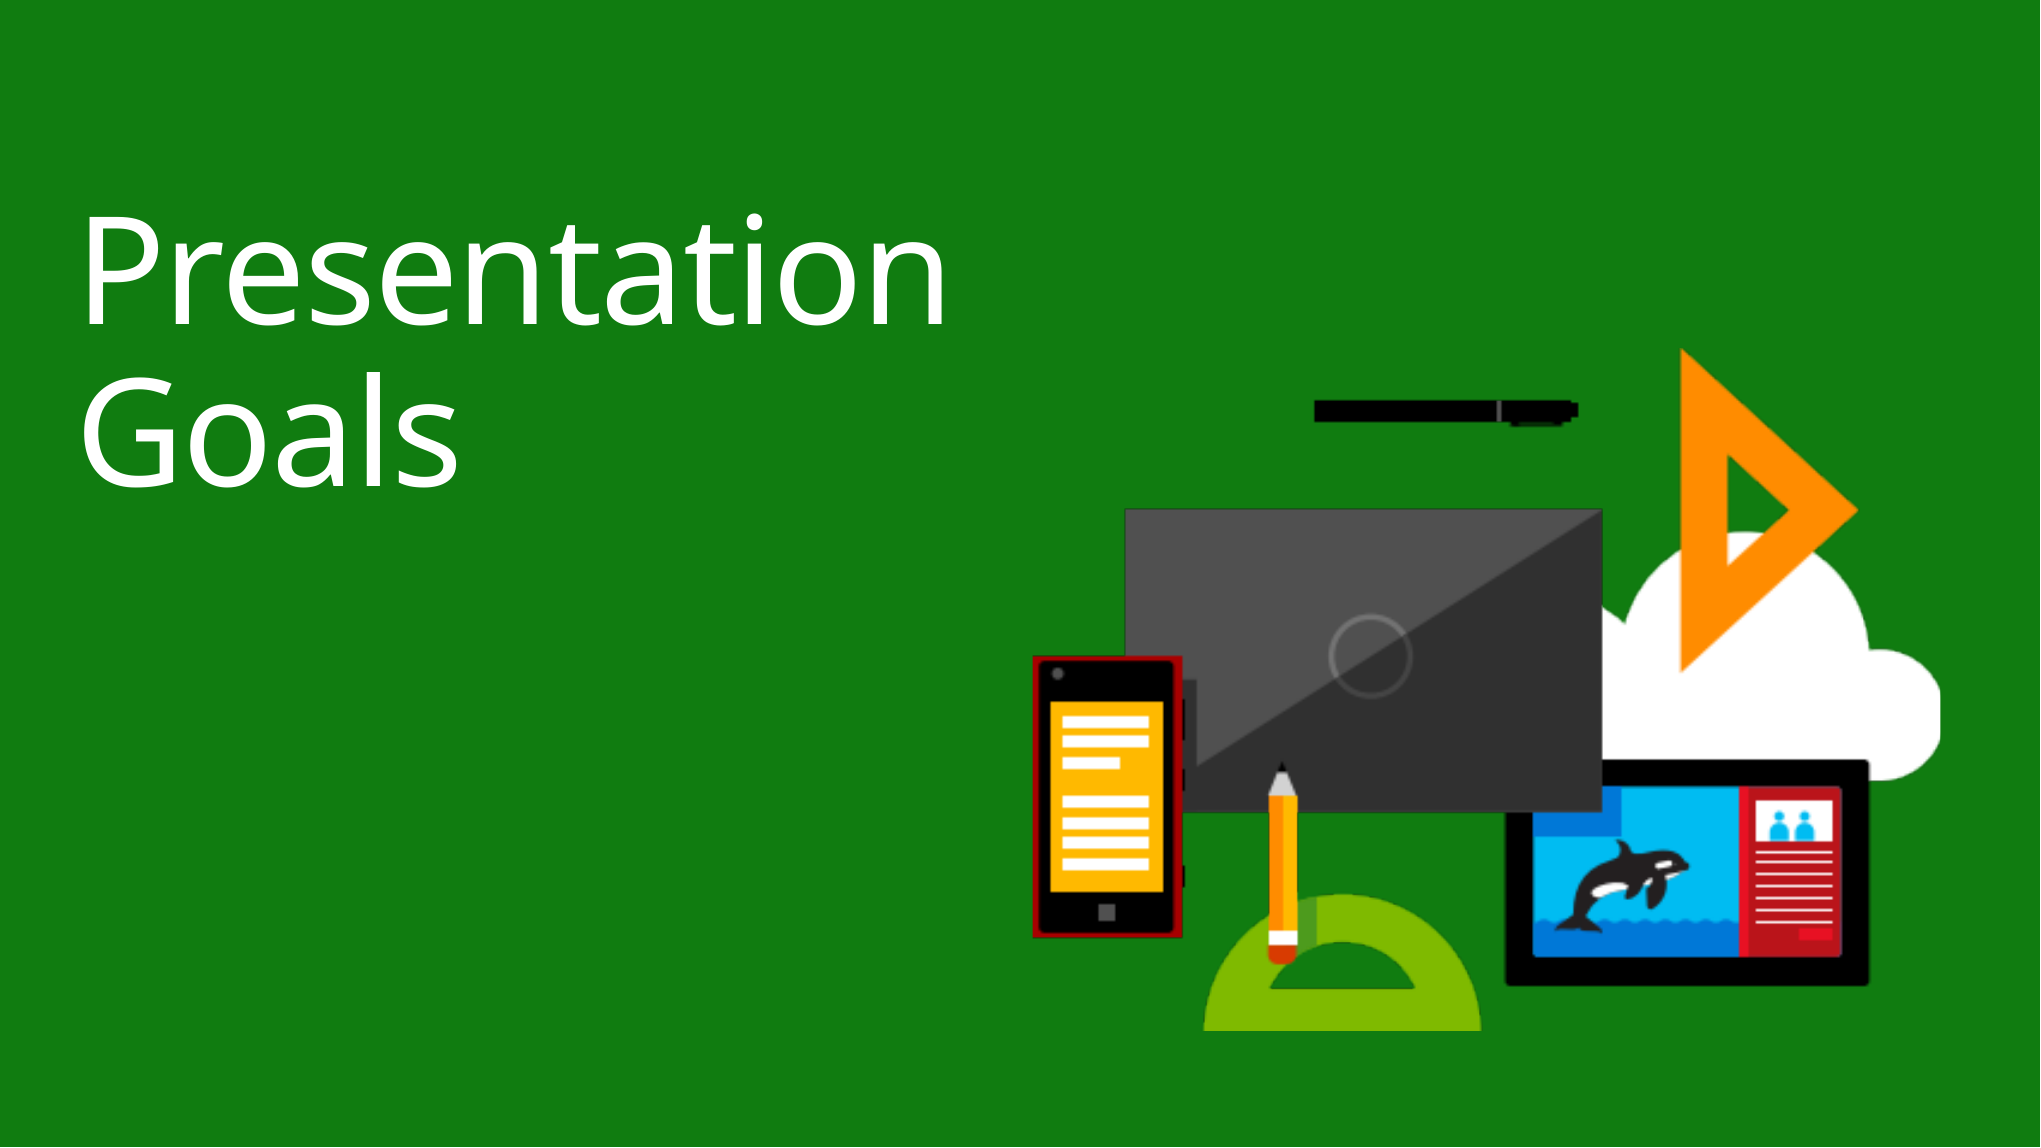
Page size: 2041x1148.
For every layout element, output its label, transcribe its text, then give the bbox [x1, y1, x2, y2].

title Presentation Goals [60, 180, 1260, 374]
